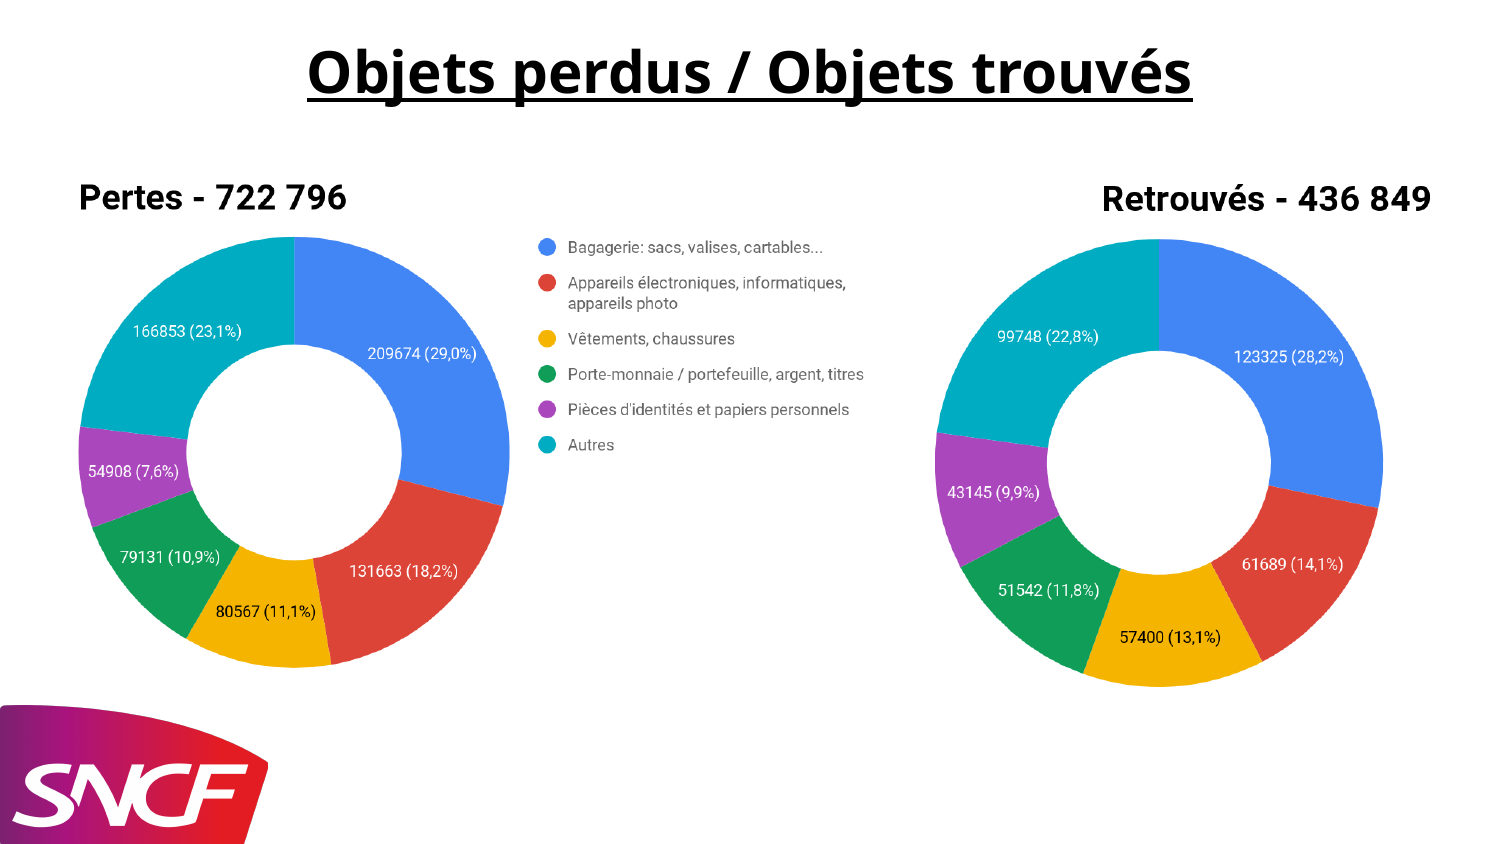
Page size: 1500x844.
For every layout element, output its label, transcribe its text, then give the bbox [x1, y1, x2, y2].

picture [0, 704, 268, 844]
picture [50, 148, 1460, 716]
title Objets perdus / Objets trouvés [51, 20, 1449, 115]
